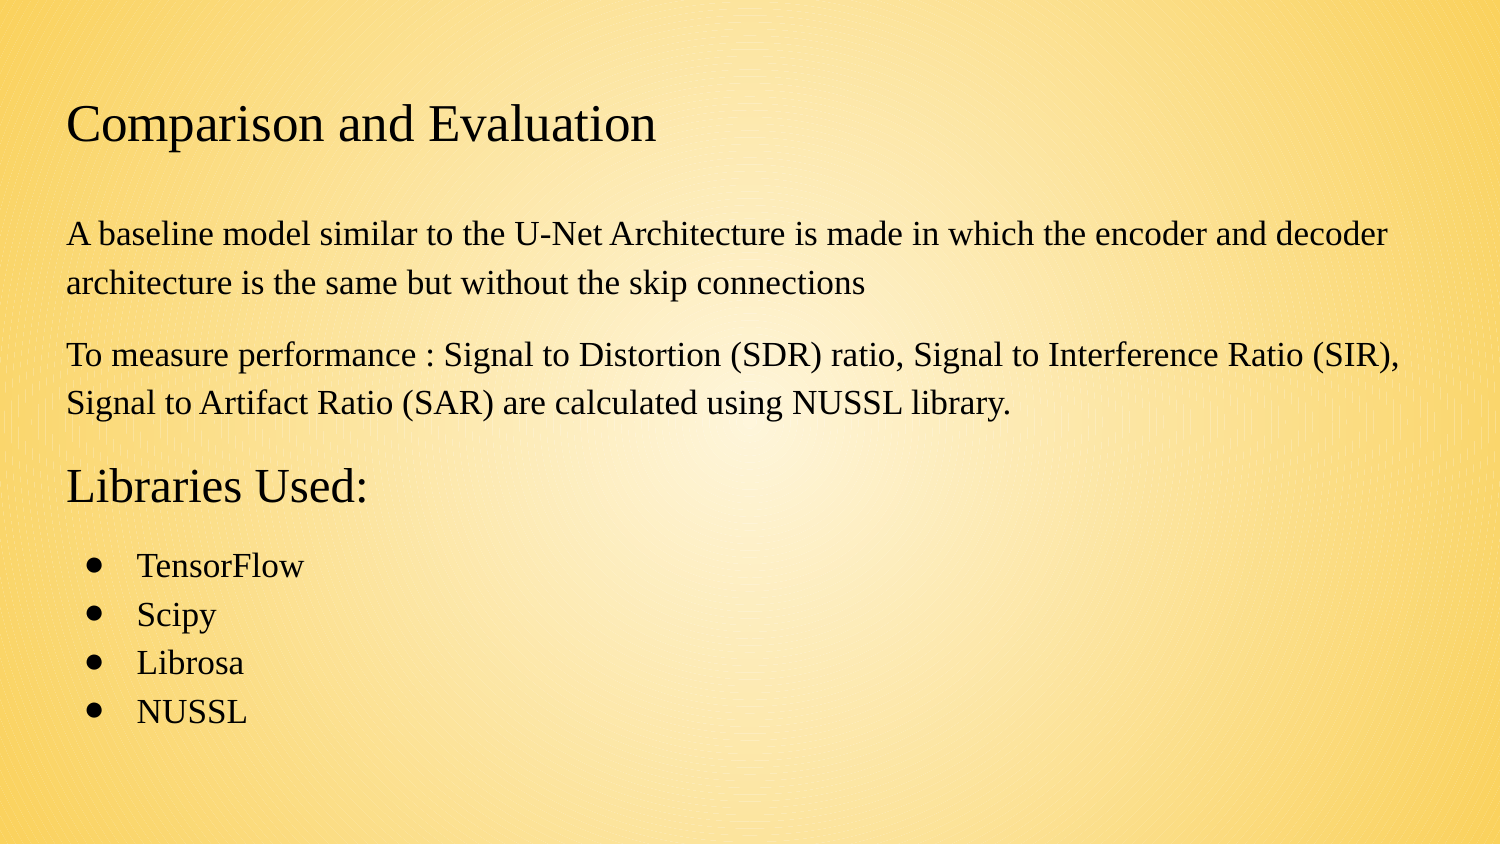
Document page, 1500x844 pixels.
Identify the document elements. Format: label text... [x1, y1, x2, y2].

title Comparison and Evaluation [51, 72, 1449, 167]
list A baseline model similar to the U-Net Architecture is made in which the encoder and decoder architecture is the same but without the skip connections To measure performance : Signal to Distortion (SDR) ratio, Signal to Interference Ratio (SIR), Signal to Artifact Ratio (SAR) are calculated using NUSSL library. Libraries Used: TensorFlow Scipy Librosa NUSSL [51, 189, 1449, 747]
